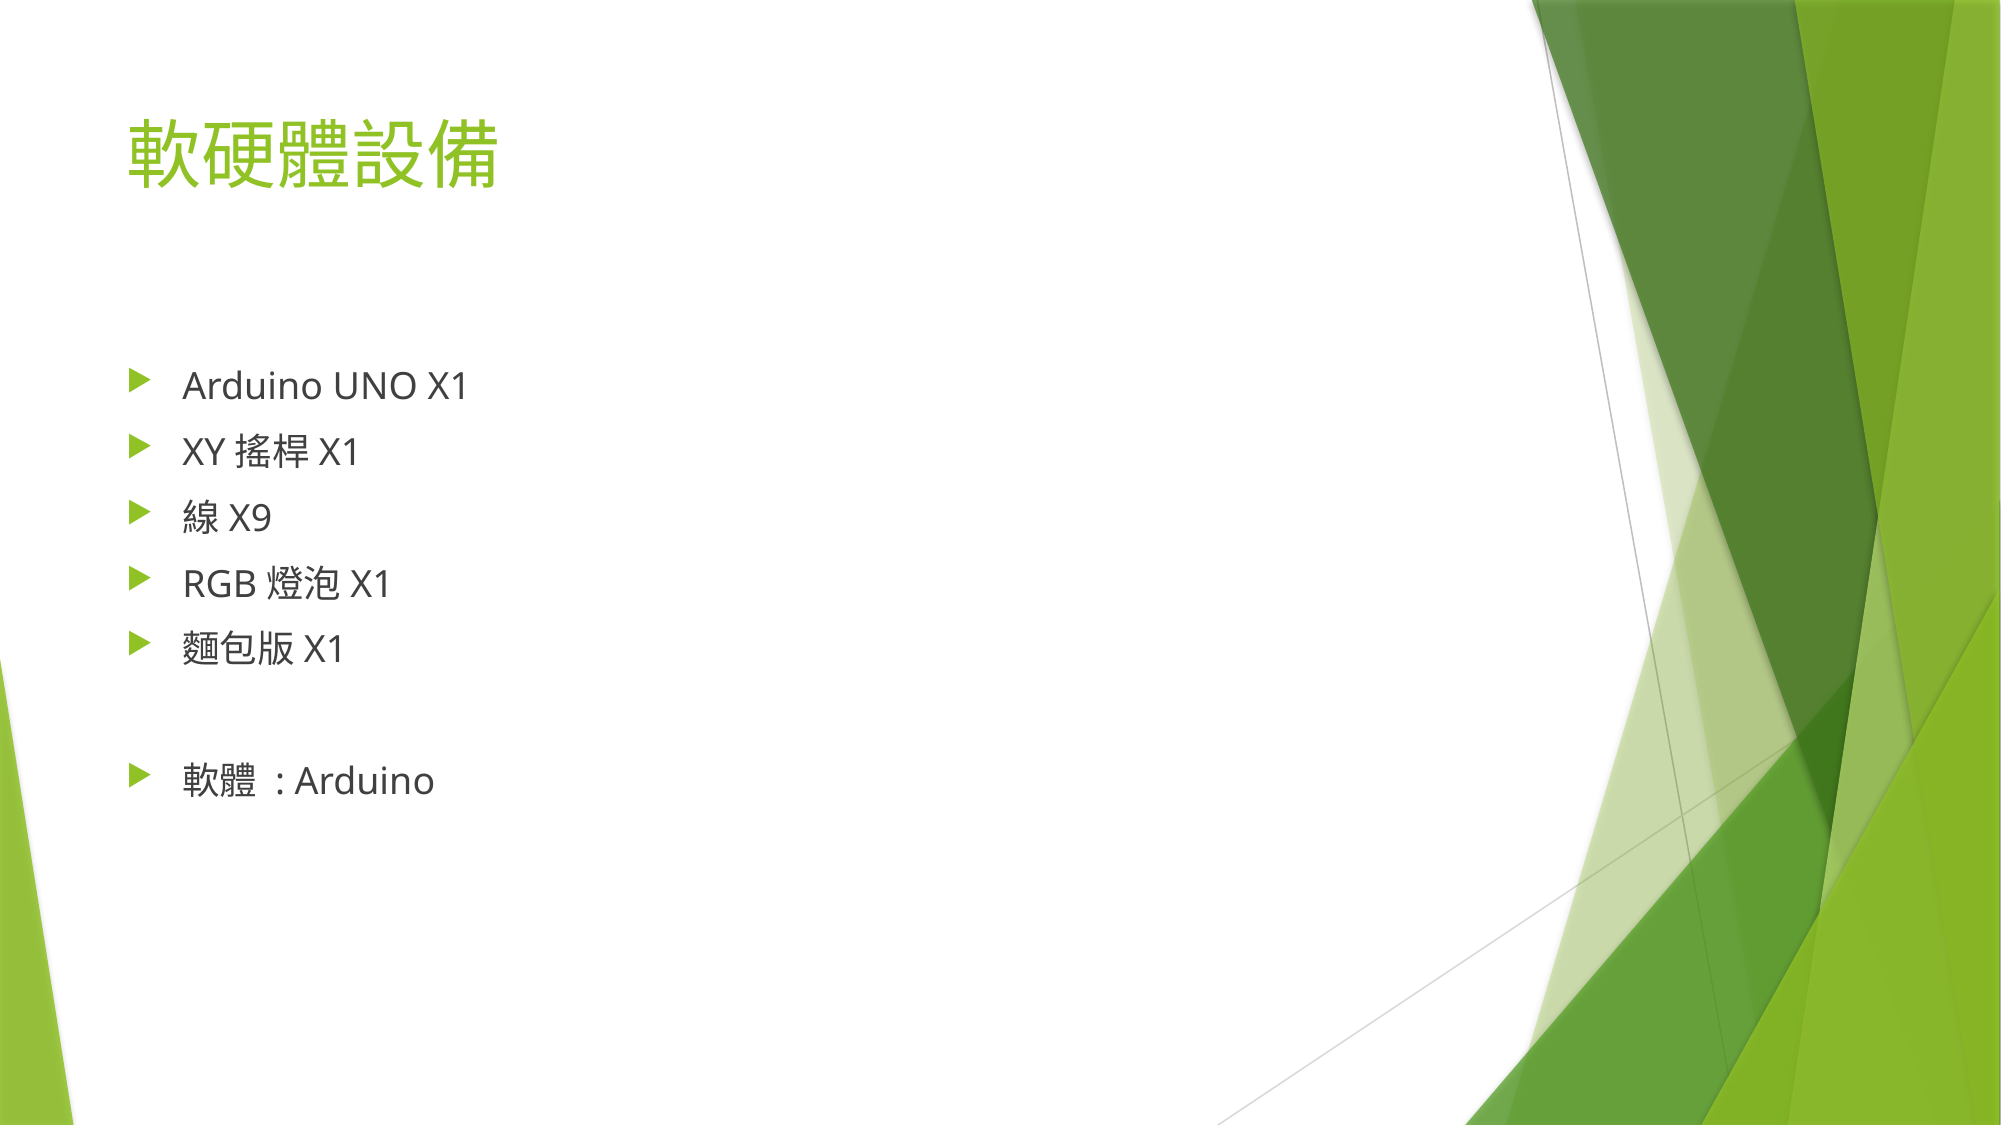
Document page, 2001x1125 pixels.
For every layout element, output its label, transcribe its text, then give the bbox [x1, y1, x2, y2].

title 軟硬體設備 [111, 99, 1522, 317]
list Arduino UNO X1 XY搖桿X1 線X9 RGB燈泡X1 麵包版X1 軟體 : Arduino [111, 354, 1522, 992]
